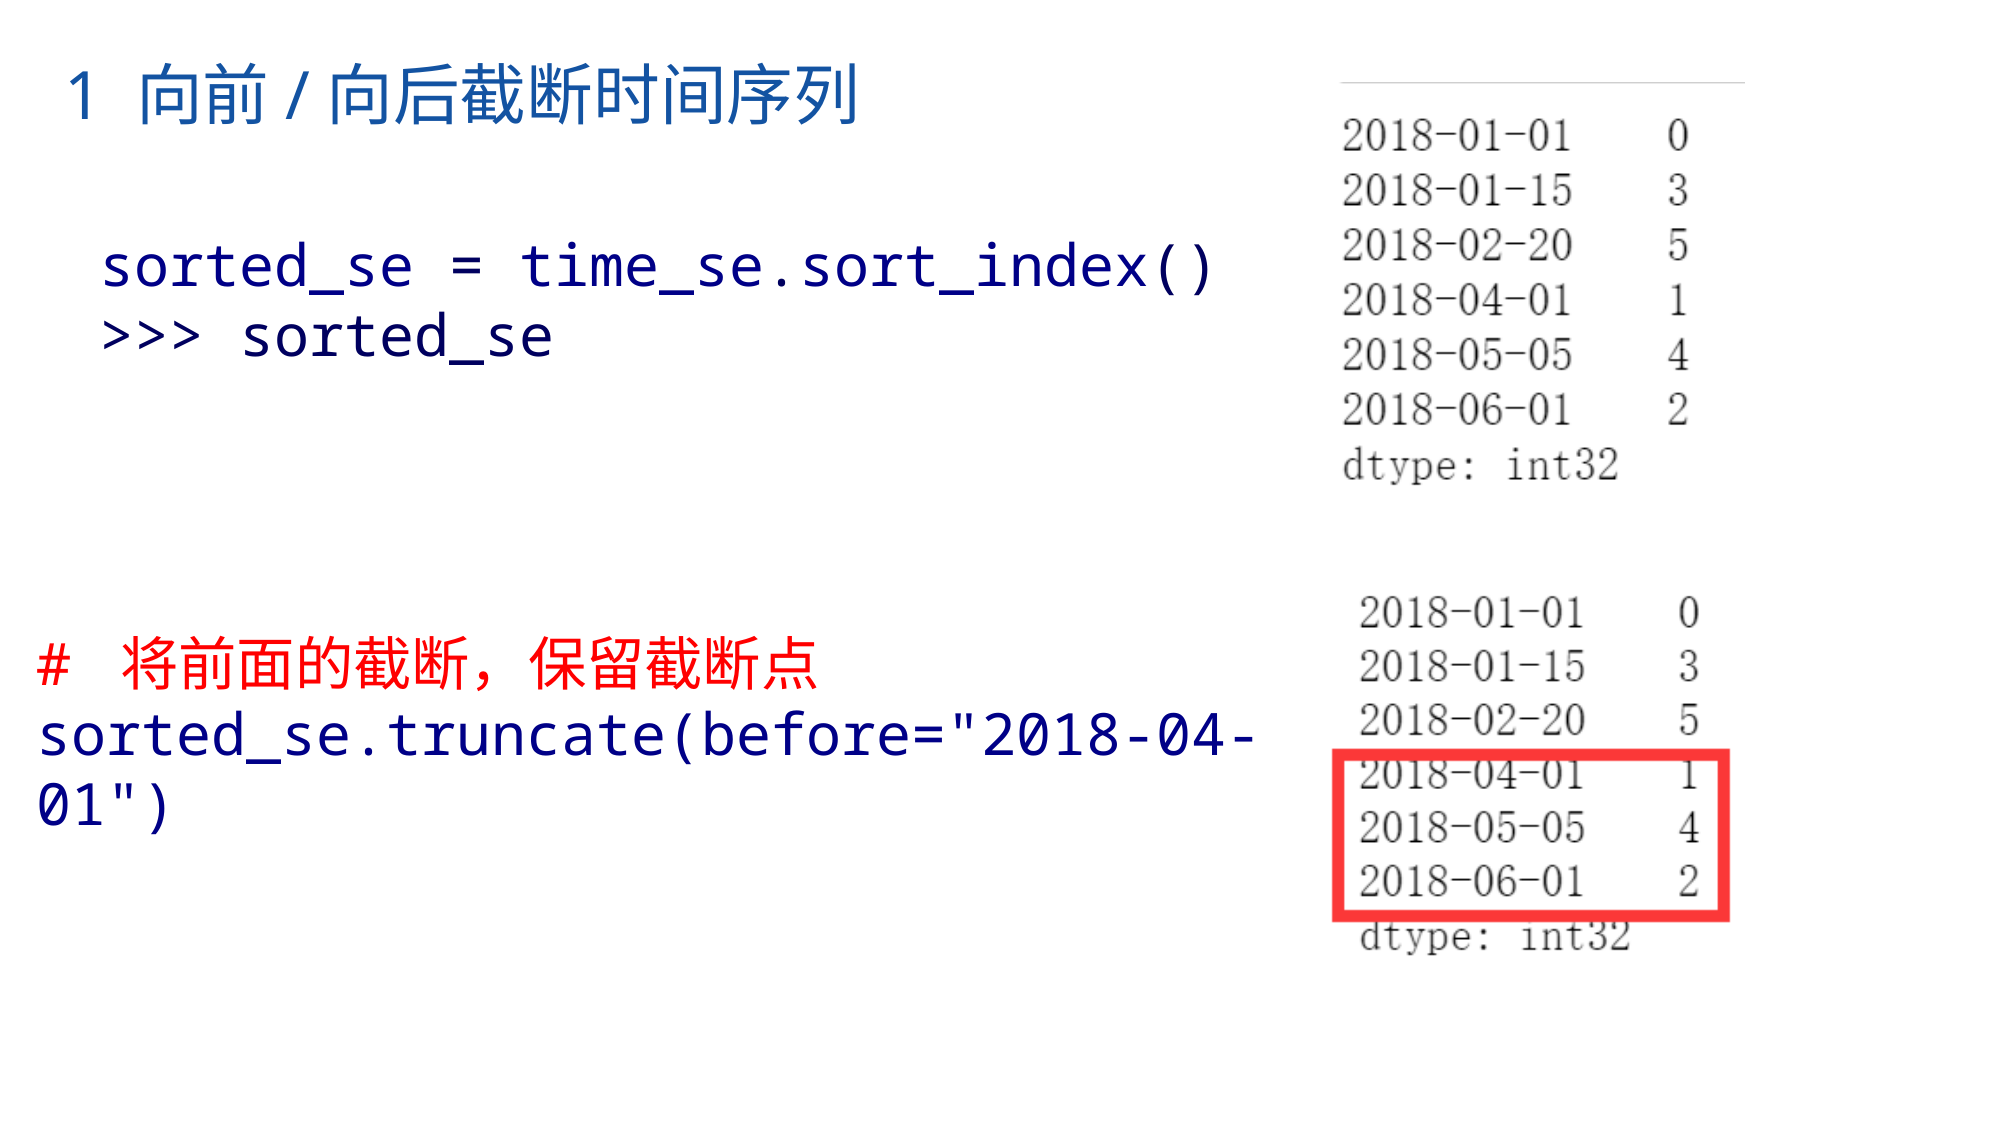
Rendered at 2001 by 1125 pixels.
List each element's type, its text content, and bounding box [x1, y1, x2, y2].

picture [1329, 581, 1732, 971]
text_box sorted_se = time_se.sort_index() >>> sorted_se [84, 221, 1240, 376]
picture [1306, 82, 1745, 517]
text_box # 将前面的截断，保留截断点 sorted_se.truncate(before="2018-04-01") [21, 619, 1329, 845]
text_box 1 向前/向后截断时间序列 [50, 45, 1050, 141]
